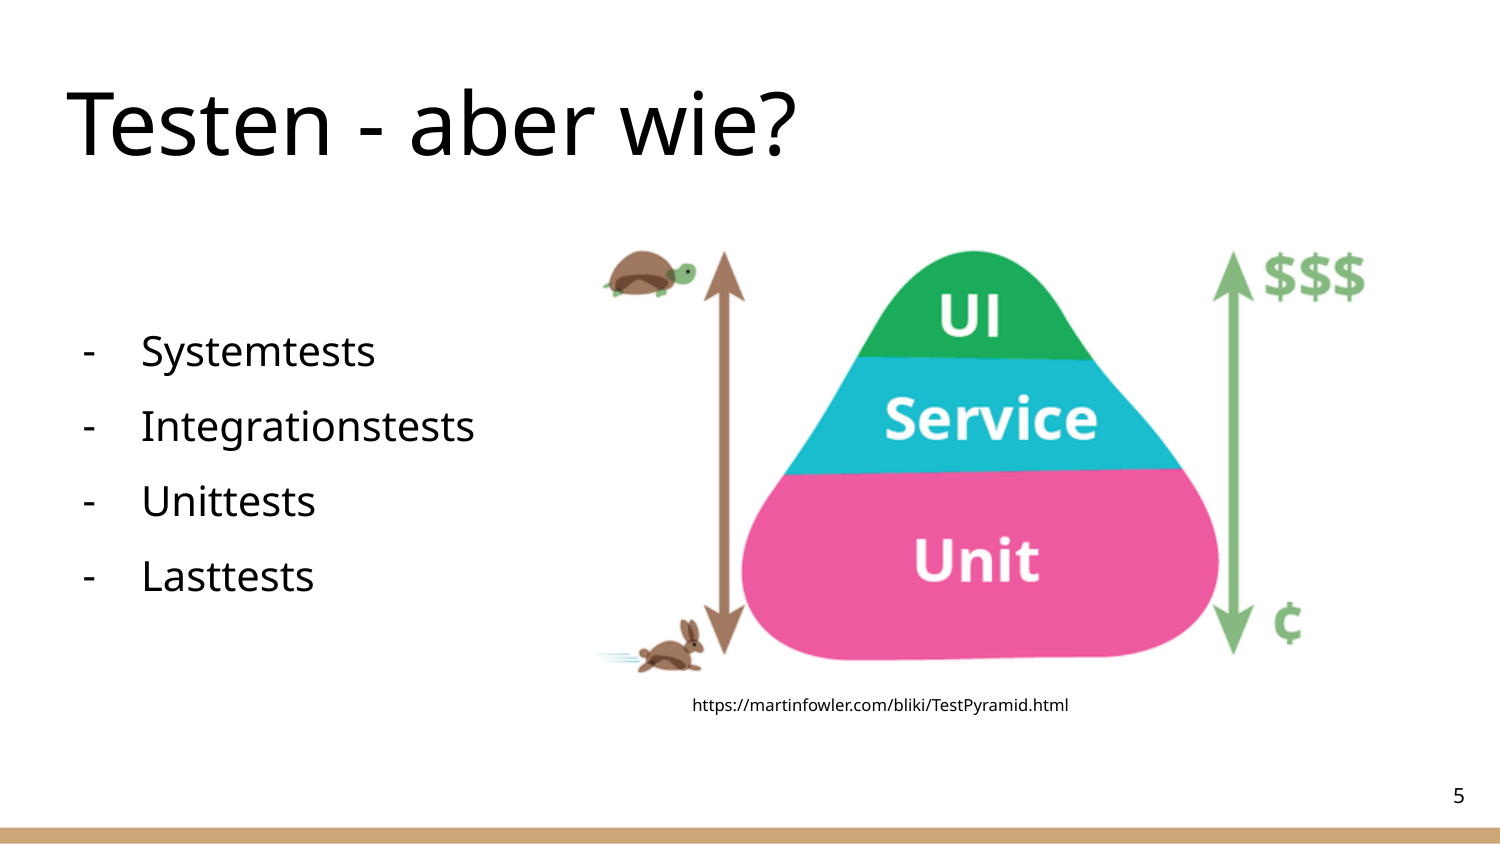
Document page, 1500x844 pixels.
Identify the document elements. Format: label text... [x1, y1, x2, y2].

list Systemtests Integrationstests Unittests Lasttests [51, 200, 1449, 752]
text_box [567, 239, 1391, 713]
slide_number 5 [1389, 764, 1480, 830]
title Testen - aber wie? [51, 51, 1449, 189]
